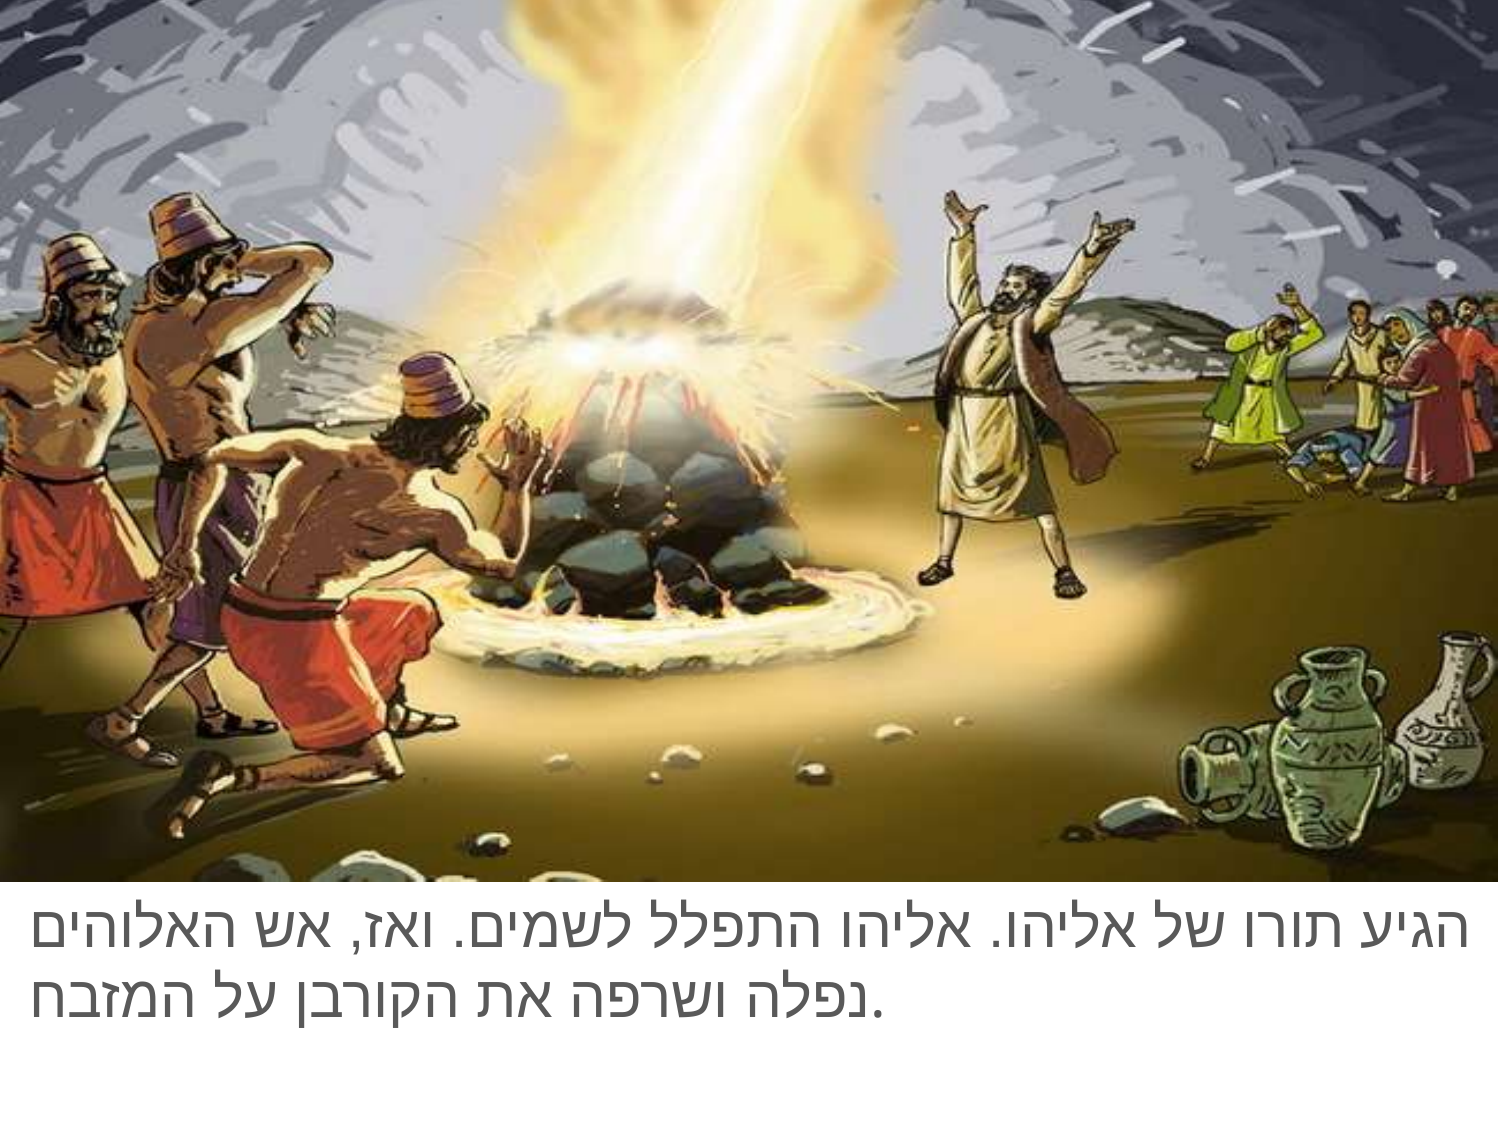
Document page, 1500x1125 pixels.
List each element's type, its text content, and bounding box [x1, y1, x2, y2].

text_box הגיע תורו של אליהו. אליהו התפלל לשמים. ואז, אש האלוהים נפלה ושרפה את הקורבן על המזבח. [14, 886, 1500, 1037]
picture [0, 0, 1498, 882]
